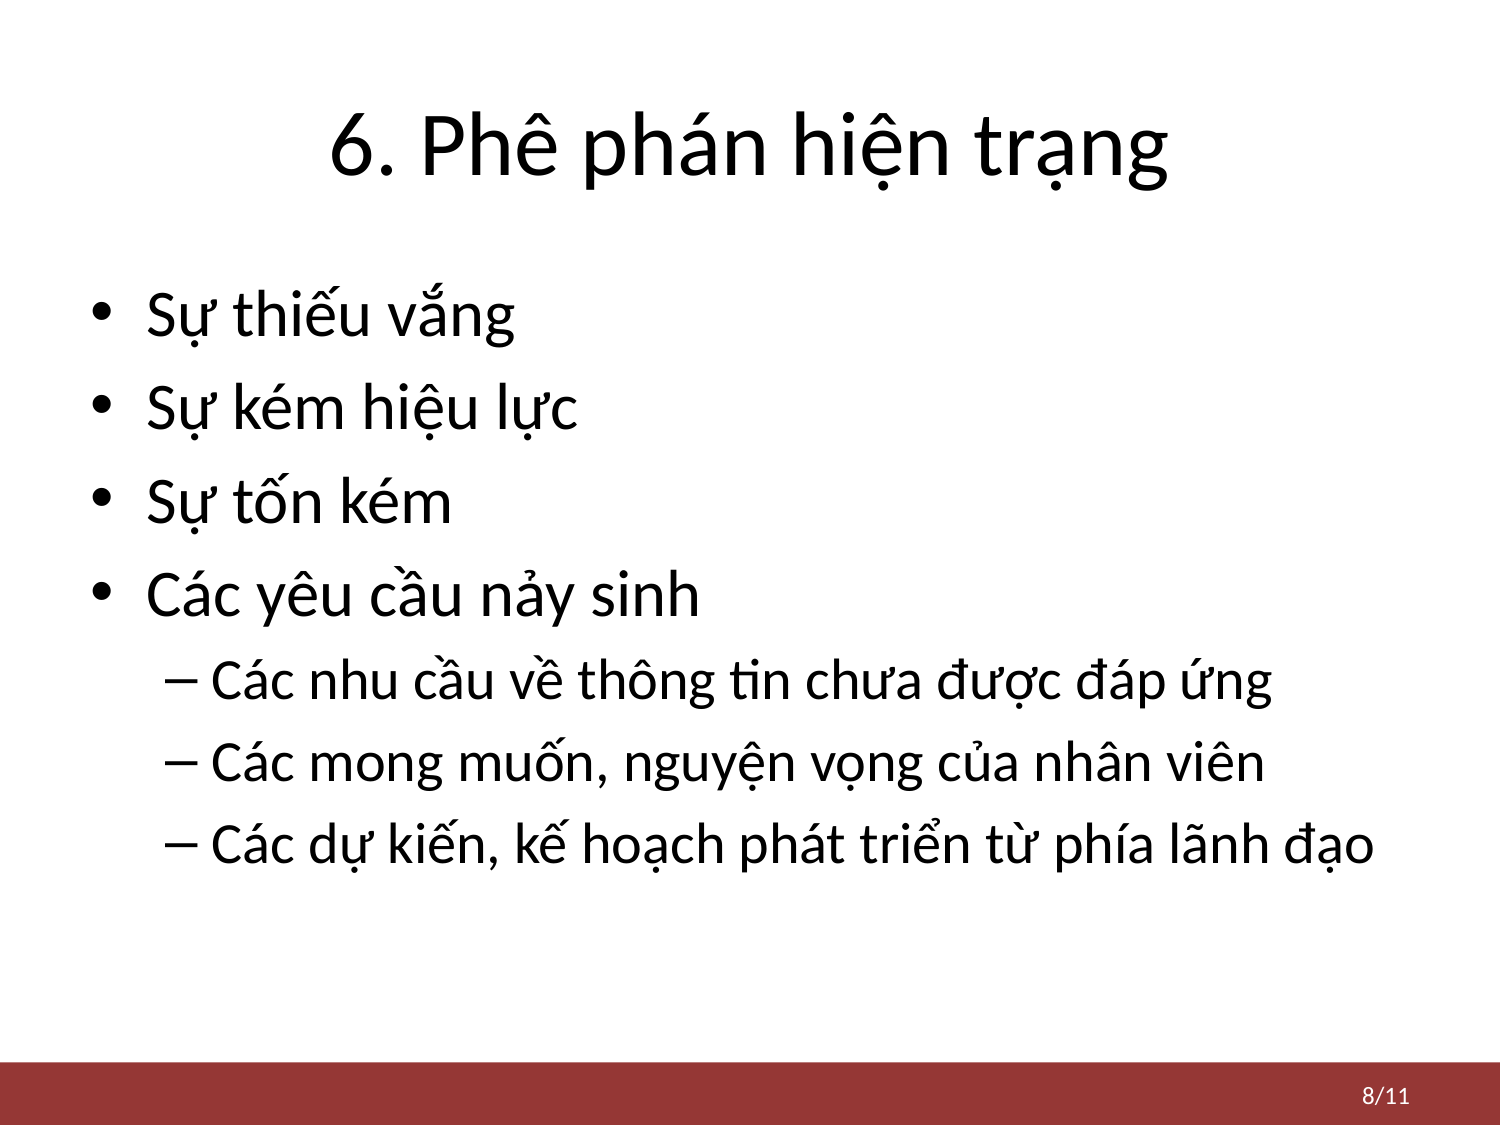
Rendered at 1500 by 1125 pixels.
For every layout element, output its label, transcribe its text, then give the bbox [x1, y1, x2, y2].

slide_number 8 [1074, 1069, 1425, 1120]
list Sự thiếu vắng Sự kém hiệu lực Sự tốn kém Các yêu cầu nảy sinh Các nhu cầu về thông tin chưa được đáp ứng Các mong muốn, nguyện vọng của nhân viên Các dự kiến, kế hoạch phát triển từ phía lãnh đạo [75, 262, 1425, 1005]
title 6. Phê phán hiện trạng [75, 45, 1425, 233]
